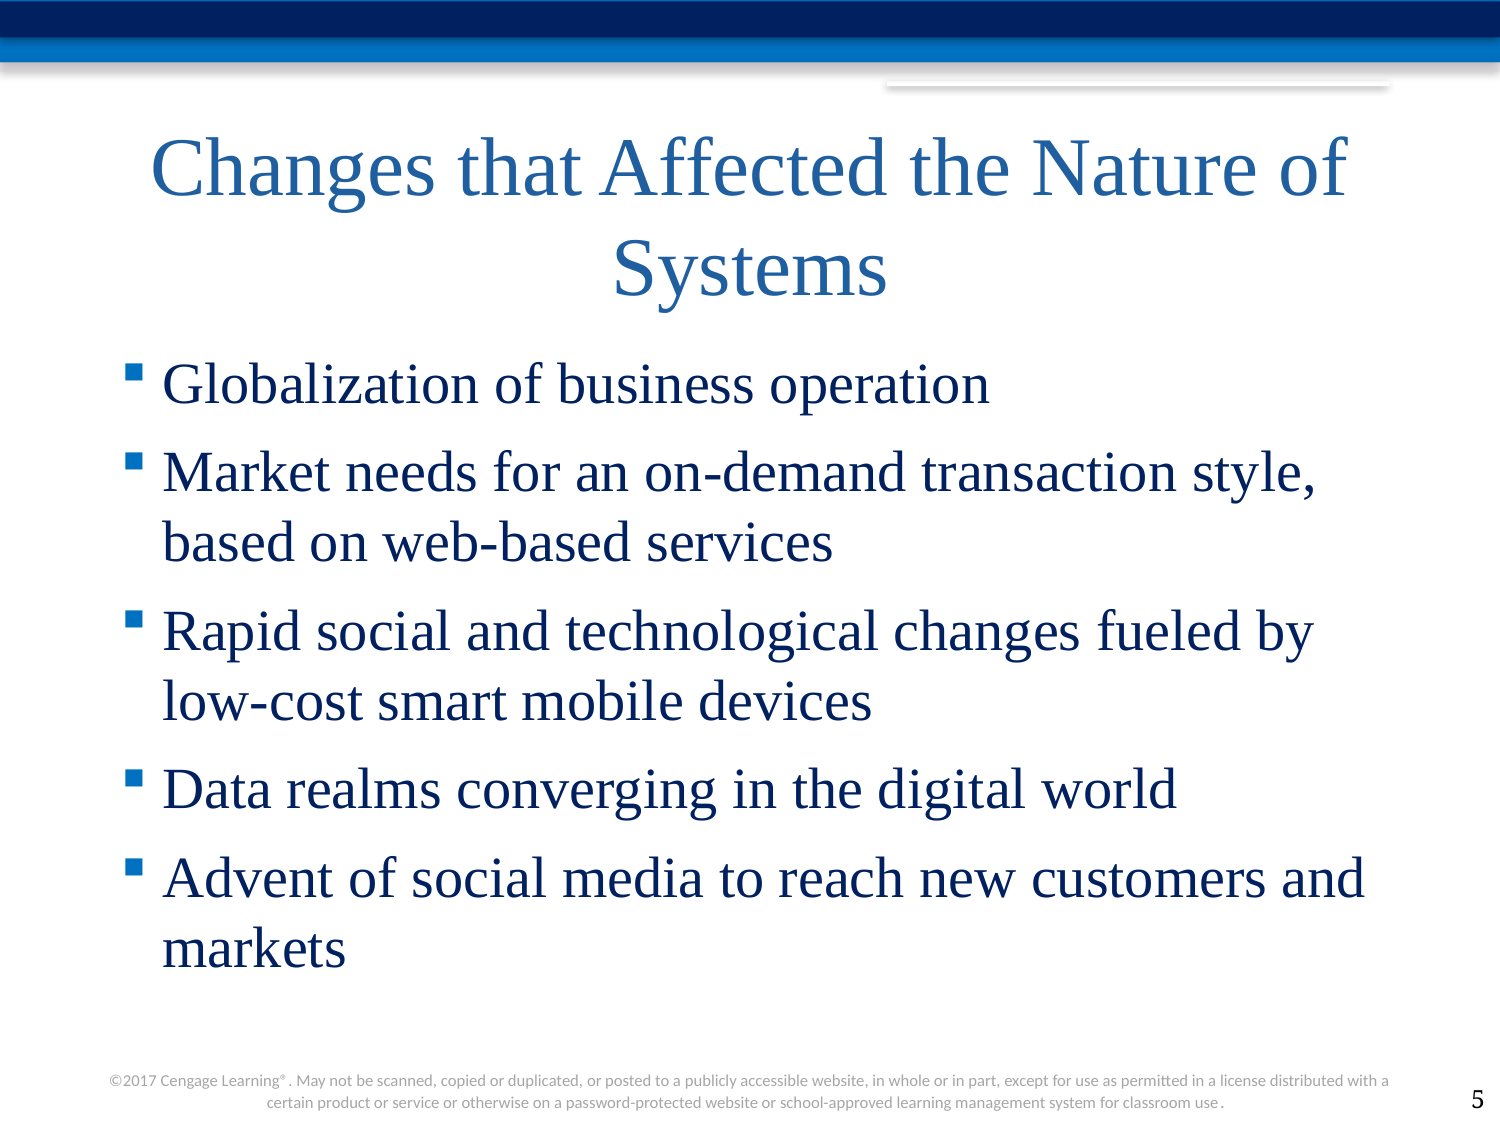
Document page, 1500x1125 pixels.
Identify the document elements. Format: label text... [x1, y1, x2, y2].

title Changes that Affected the Nature of Systems [75, 125, 1425, 300]
slide_number 5 [1425, 1074, 1500, 1125]
list Globalization of business operation Market needs for an on-demand transaction style, based on web-based services Rapid social and technological changes fueled by low-cost smart mobile devices Data realms converging in the digital world Advent of social media to reach new customers and markets [87, 337, 1438, 988]
